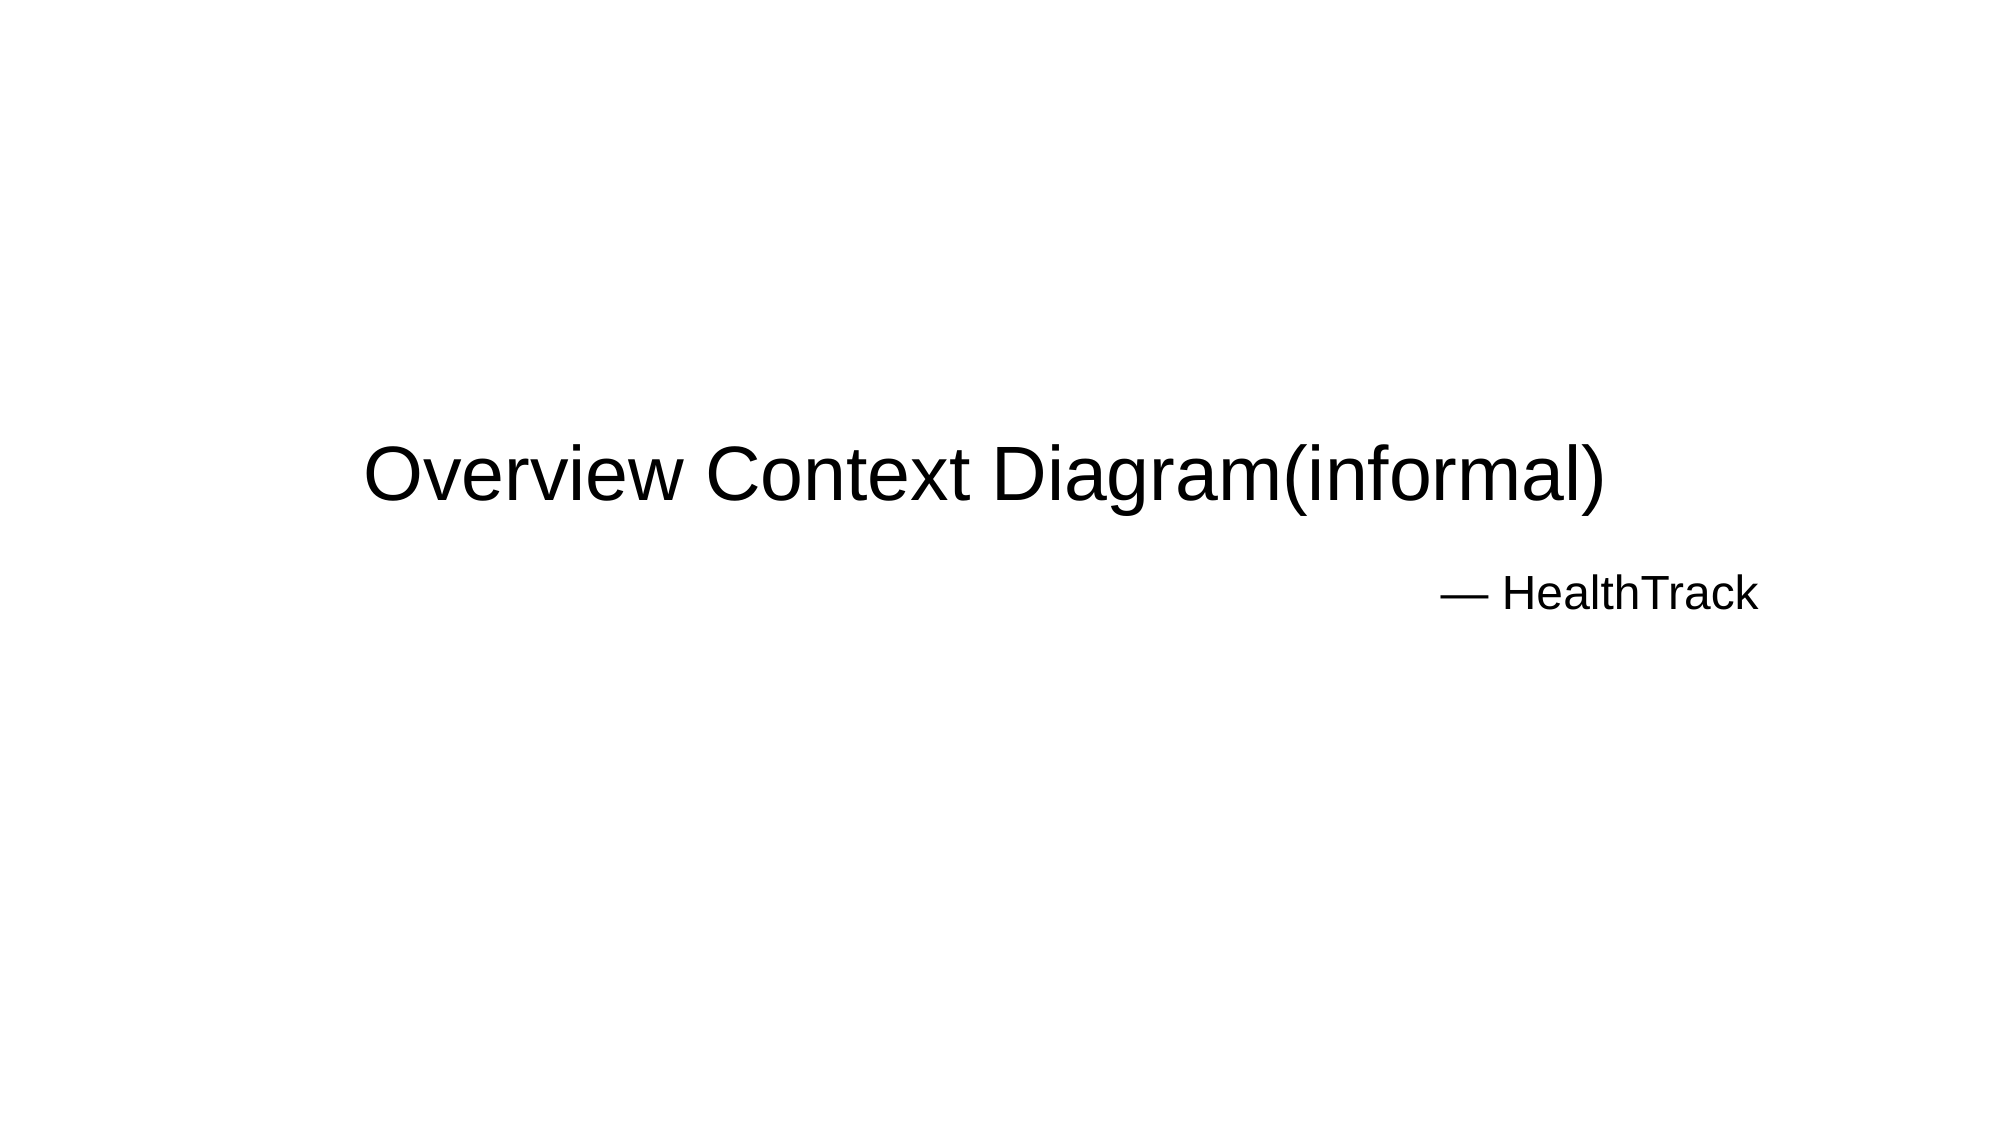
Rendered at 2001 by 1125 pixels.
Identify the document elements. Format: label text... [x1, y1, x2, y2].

title Overview Context Diagram(informal) — HealthTrack [137, 418, 1863, 636]
